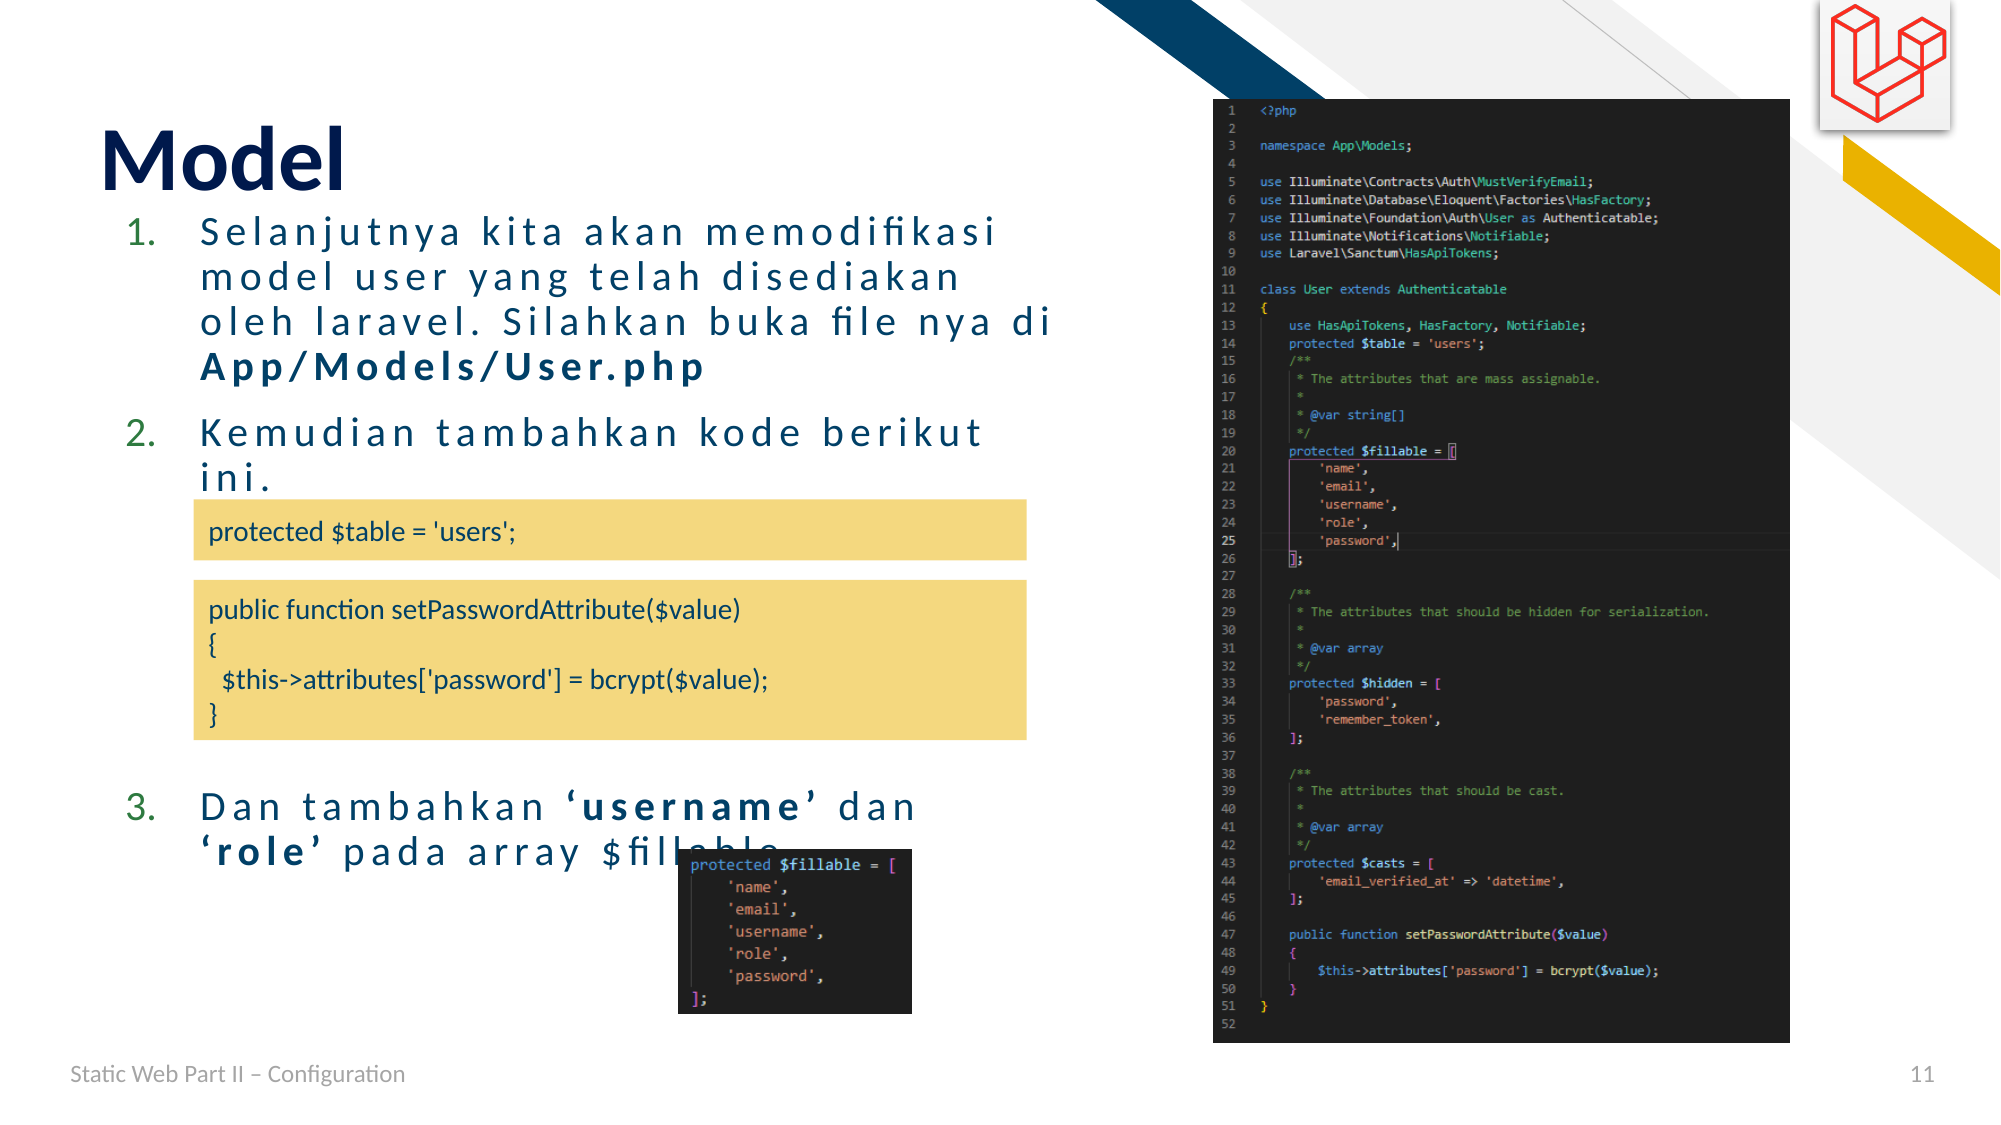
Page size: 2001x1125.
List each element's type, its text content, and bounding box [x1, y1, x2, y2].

text_box Selanjutnya kita akan memodifikasi model user yang telah disediakan oleh laravel. Silahkan buka file nya di App/Models/User.php Kemudian tambahkan kode berikut ini. Dan tambahkan ‘username’ dan ‘role’ pada array $fillable [110, 211, 1078, 972]
title Model [85, 21, 1453, 211]
footer Static Web Part II – Configuration [55, 1042, 731, 1103]
picture [1831, 4, 1947, 125]
slide_number 11 [1828, 1042, 1950, 1103]
text_box public function setPasswordAttribute($value) { $this->attributes['password'] = bcrypt($value); } [193, 579, 1027, 741]
picture [678, 849, 912, 1014]
text_box protected $table = 'users'; [193, 499, 1027, 561]
text_box [1820, 0, 1950, 130]
picture [1213, 99, 1790, 1043]
